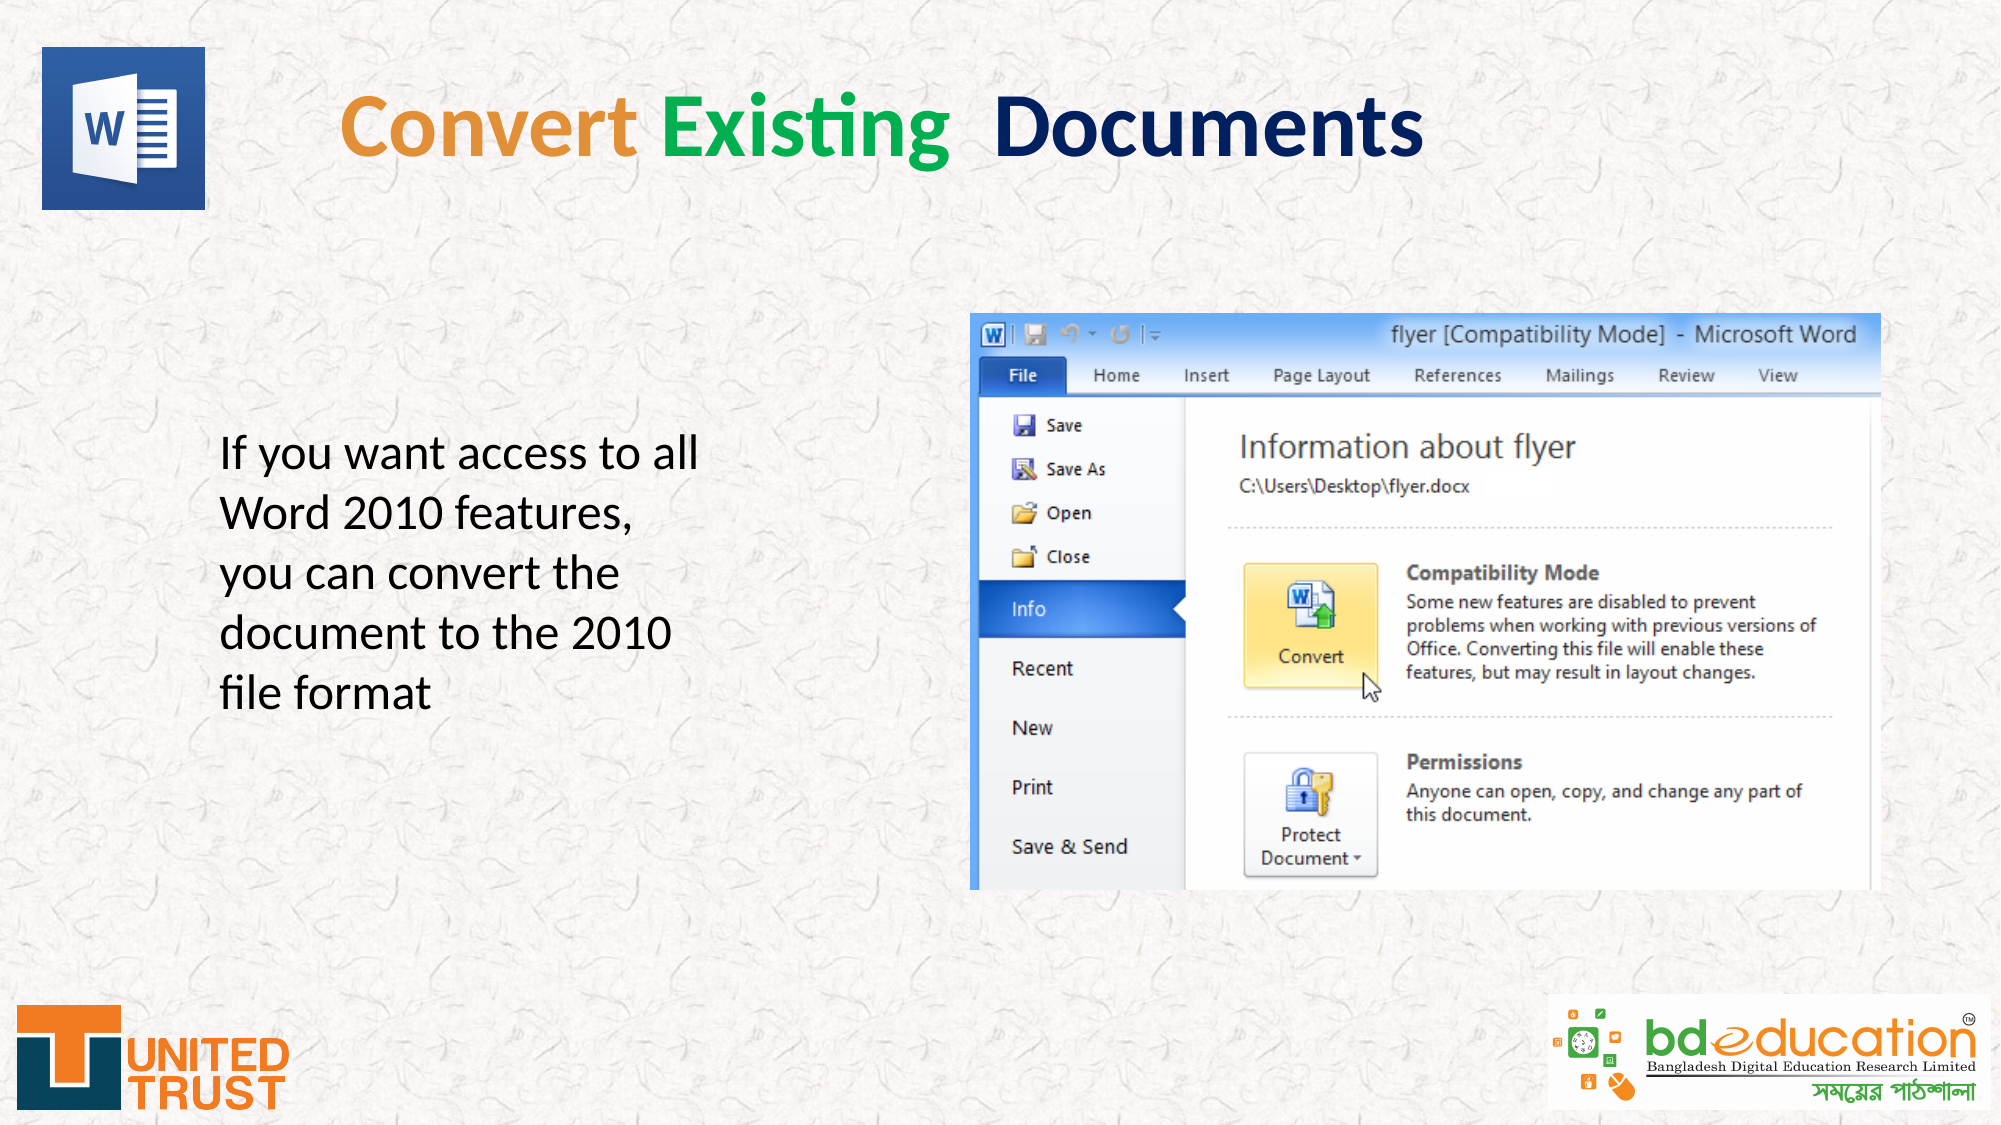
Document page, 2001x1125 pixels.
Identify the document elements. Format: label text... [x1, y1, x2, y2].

picture [0, 0, 2001, 1125]
text_box If you want access to all Word 2010 features, you can convert the document to the 2010 file format [204, 412, 722, 728]
text_box Convert Existing Documents [305, 57, 2000, 183]
